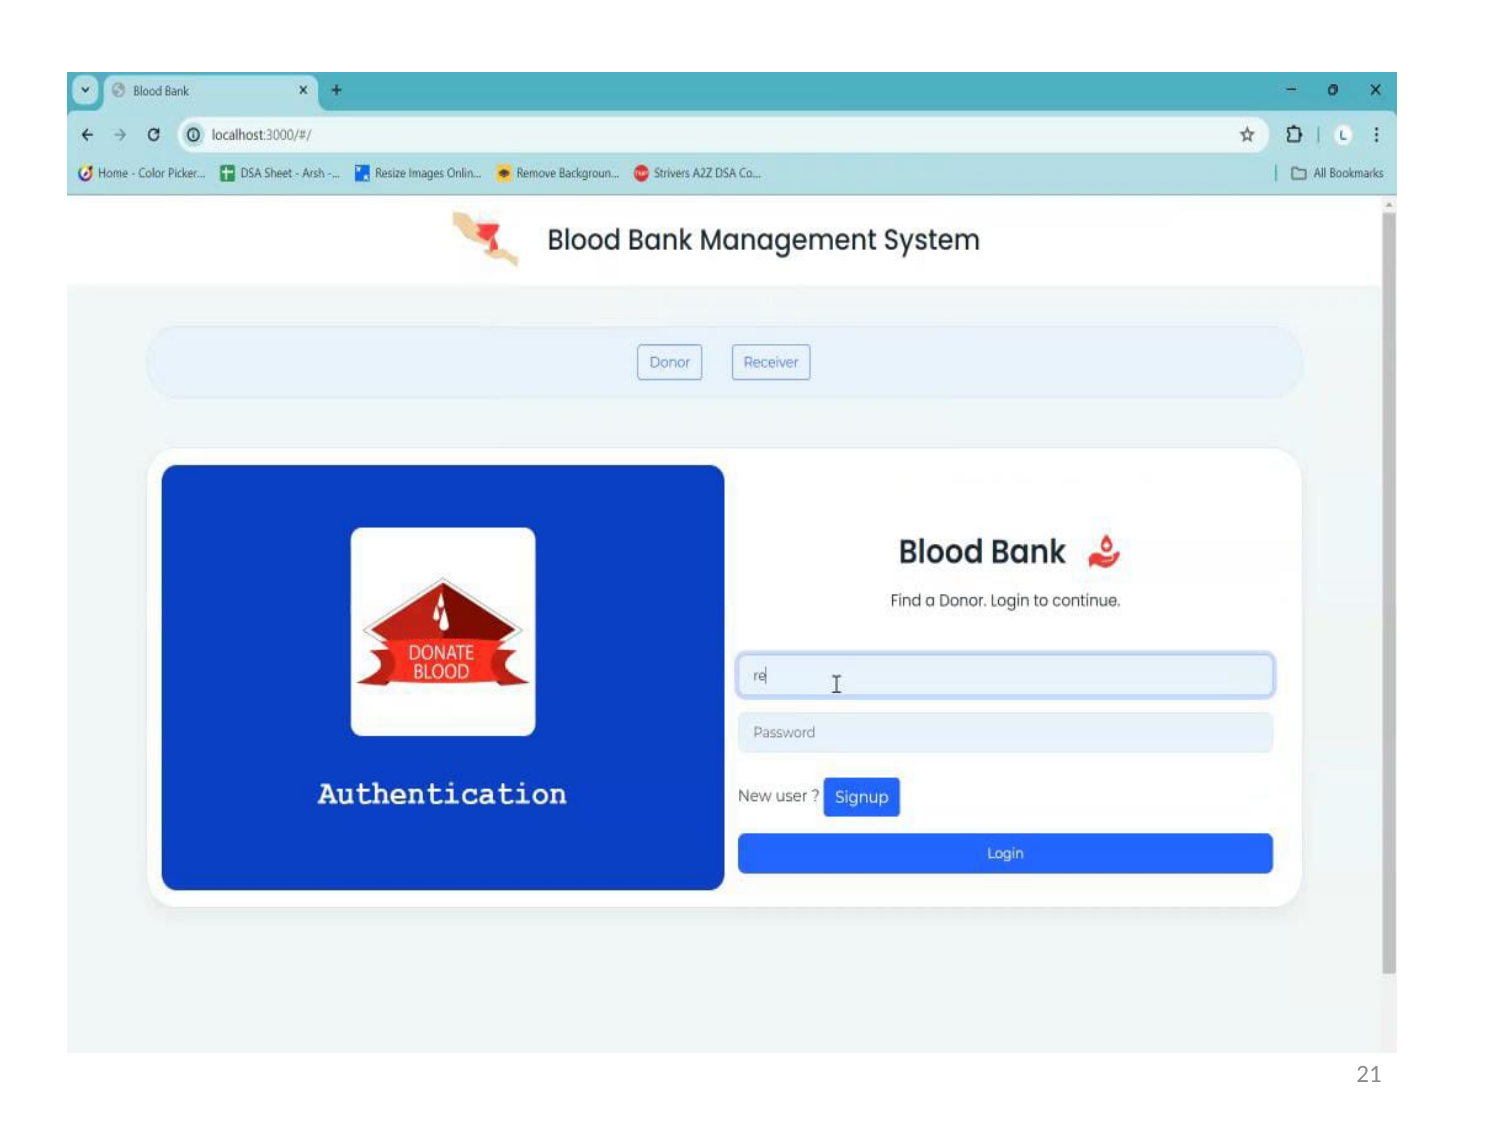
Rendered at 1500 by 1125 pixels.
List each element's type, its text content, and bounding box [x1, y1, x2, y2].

slide_number 21 [1059, 1053, 1397, 1103]
picture [67, 72, 1397, 1053]
